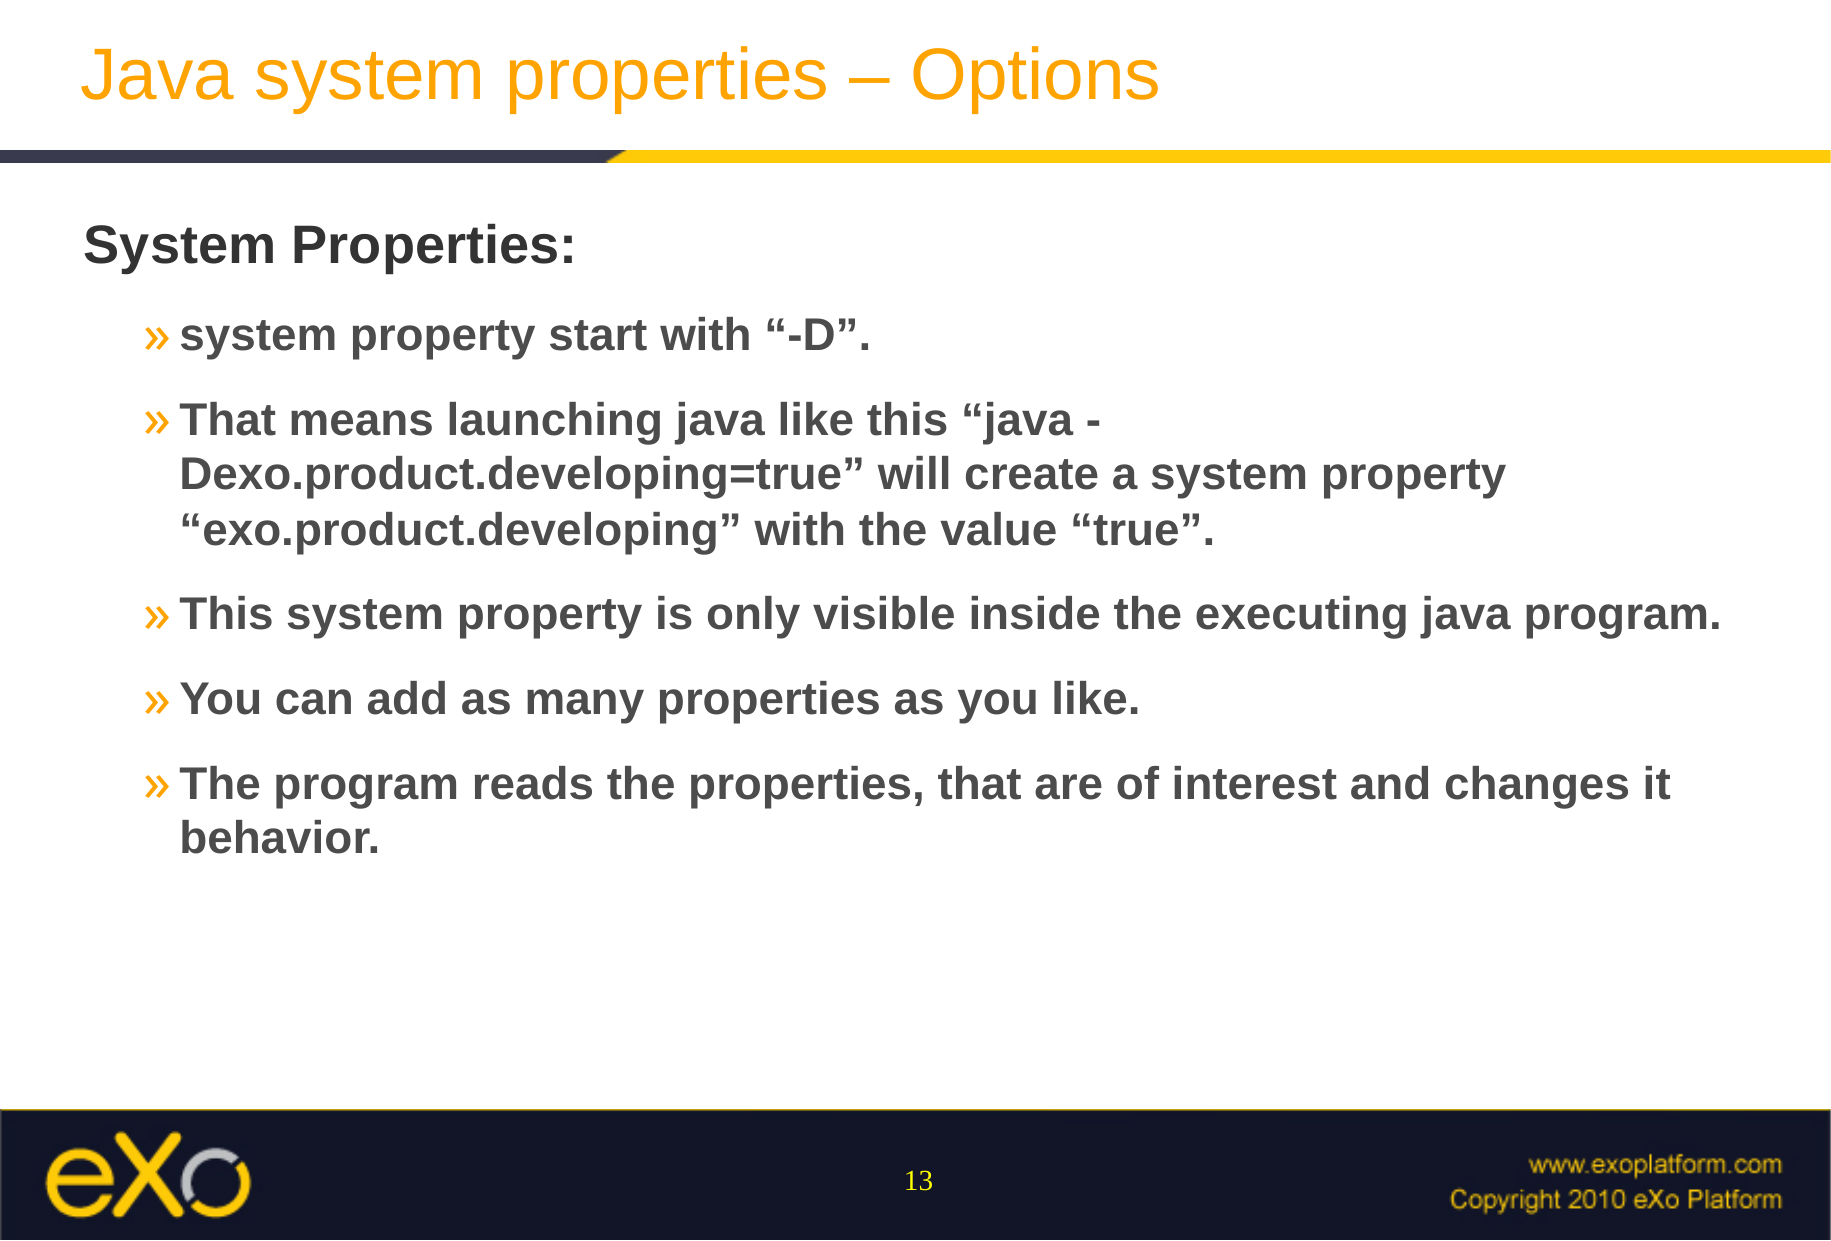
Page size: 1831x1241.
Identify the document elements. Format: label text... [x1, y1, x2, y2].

picture [0, 1109, 1831, 1240]
list System Properties: system property start with “-D”. That means launching java like this “java -Dexo.product.developing=true” will create a system property “exo.product.developing” with the value “true”. This system property is only visible inside the executing java program. You can add as many properties as you like. The program reads the properties, that are of interest and changes it behavior. [83, 209, 1754, 1045]
title Java system properties – Options [80, 41, 1751, 112]
picture [0, 150, 1831, 163]
